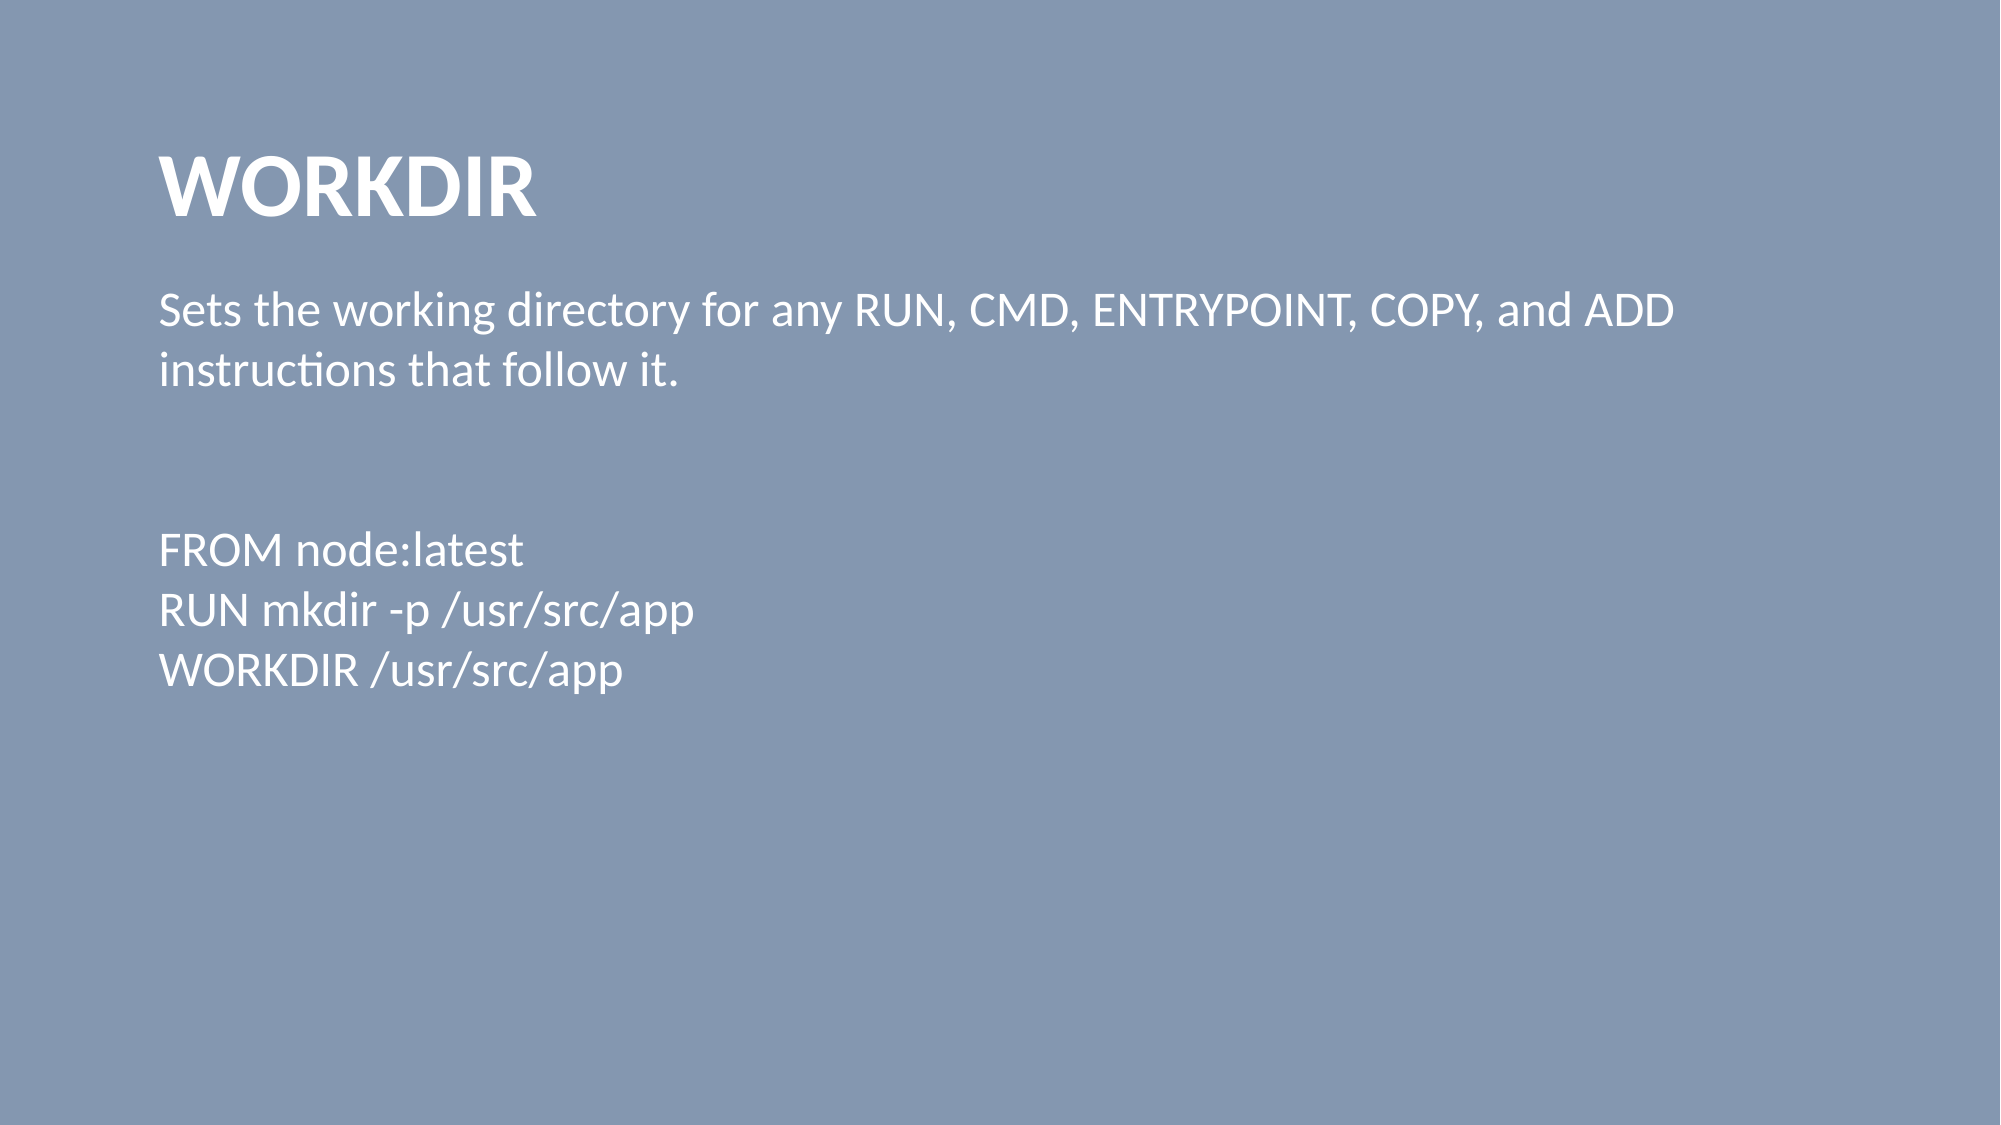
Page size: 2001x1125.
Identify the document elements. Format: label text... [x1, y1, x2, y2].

text_box WORKDIR [143, 117, 1091, 242]
text_box Sets the working directory for any RUN, CMD, ENTRYPOINT, COPY, and ADD instructions that follow it. FROM node:latest RUN mkdir -p /usr/src/app WORKDIR /usr/src/app [143, 269, 1918, 945]
